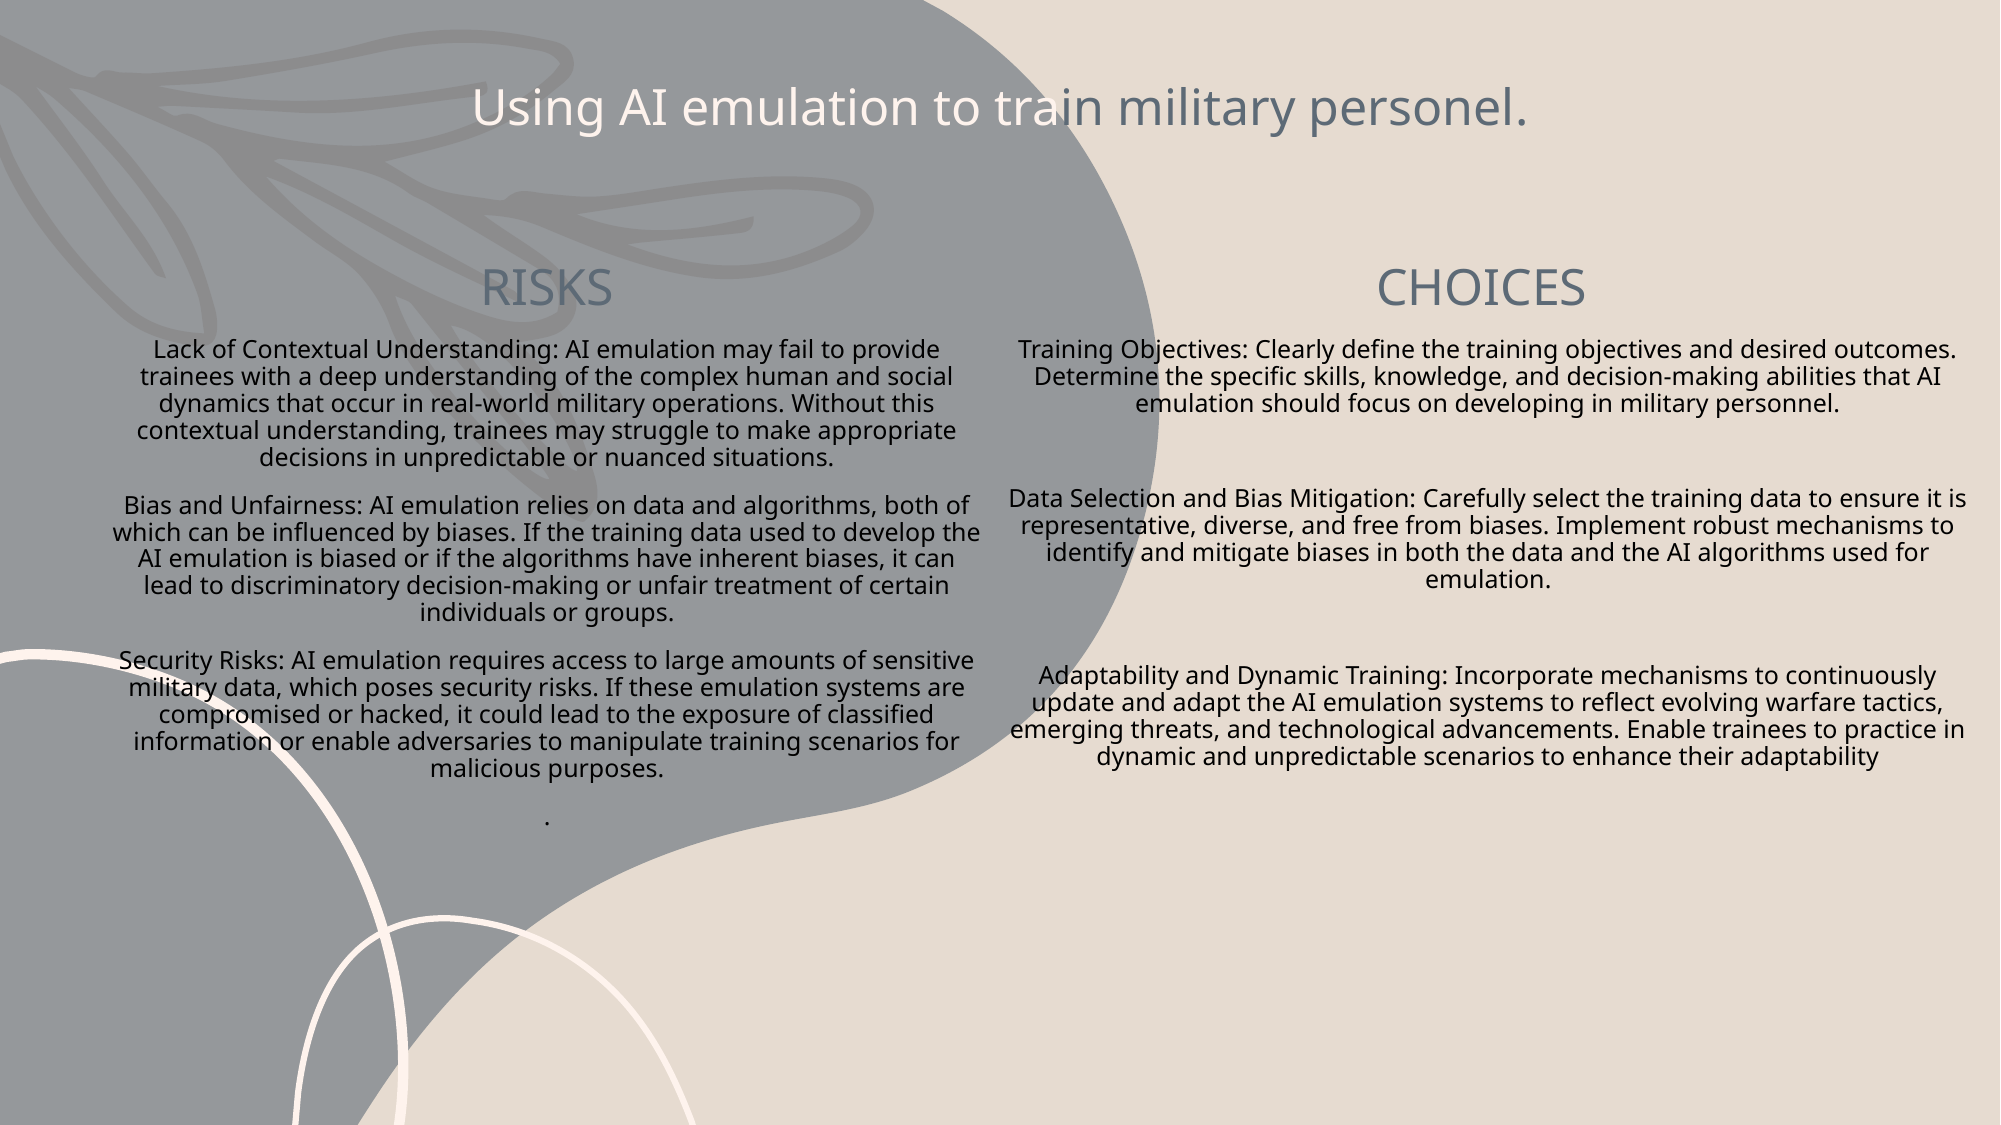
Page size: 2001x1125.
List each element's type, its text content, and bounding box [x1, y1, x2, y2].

text_box CHOICES Training Objectives: Clearly define the training objectives and desired outcomes. Determine the specific skills, knowledge, and decision-making abilities that AI emulation should focus on developing in military personnel. Data Selection and Bias Mitigation: Carefully select the training data to ensure it is representative, diverse, and free from biases. Implement robust mechanisms to identify and mitigate biases in both the data and the AI algorithms used for emulation. Adaptability and Dynamic Training: Incorporate mechanisms to continuously update and adapt the AI emulation systems to reflect evolving warfare tactics, emerging threats, and technological advancements. Enable trainees to practice in dynamic and unpredictable scenarios to enhance their adaptability [990, 254, 1987, 445]
title Using AI emulation to train military personel. [104, 0, 1896, 218]
text_box RISKS Lack of Contextual Understanding: AI emulation may fail to provide trainees with a deep understanding of the complex human and social dynamics that occur in real-world military operations. Without this contextual understanding, trainees may struggle to make appropriate decisions in unpredictable or nuanced situations. Bias and Unfairness: AI emulation relies on data and algorithms, both of which can be influenced by biases. If the training data used to develop the AI emulation is biased or if the algorithms have inherent biases, it can lead to discriminatory decision-making or unfair treatment of certain individuals or groups. Security Risks: AI emulation requires access to large amounts of sensitive military data, which poses security risks. If these emulation systems are compromised or hacked, it could lead to the exposure of classified information or enable adversaries to manipulate training scenarios for malicious purposes. . [94, 254, 990, 445]
